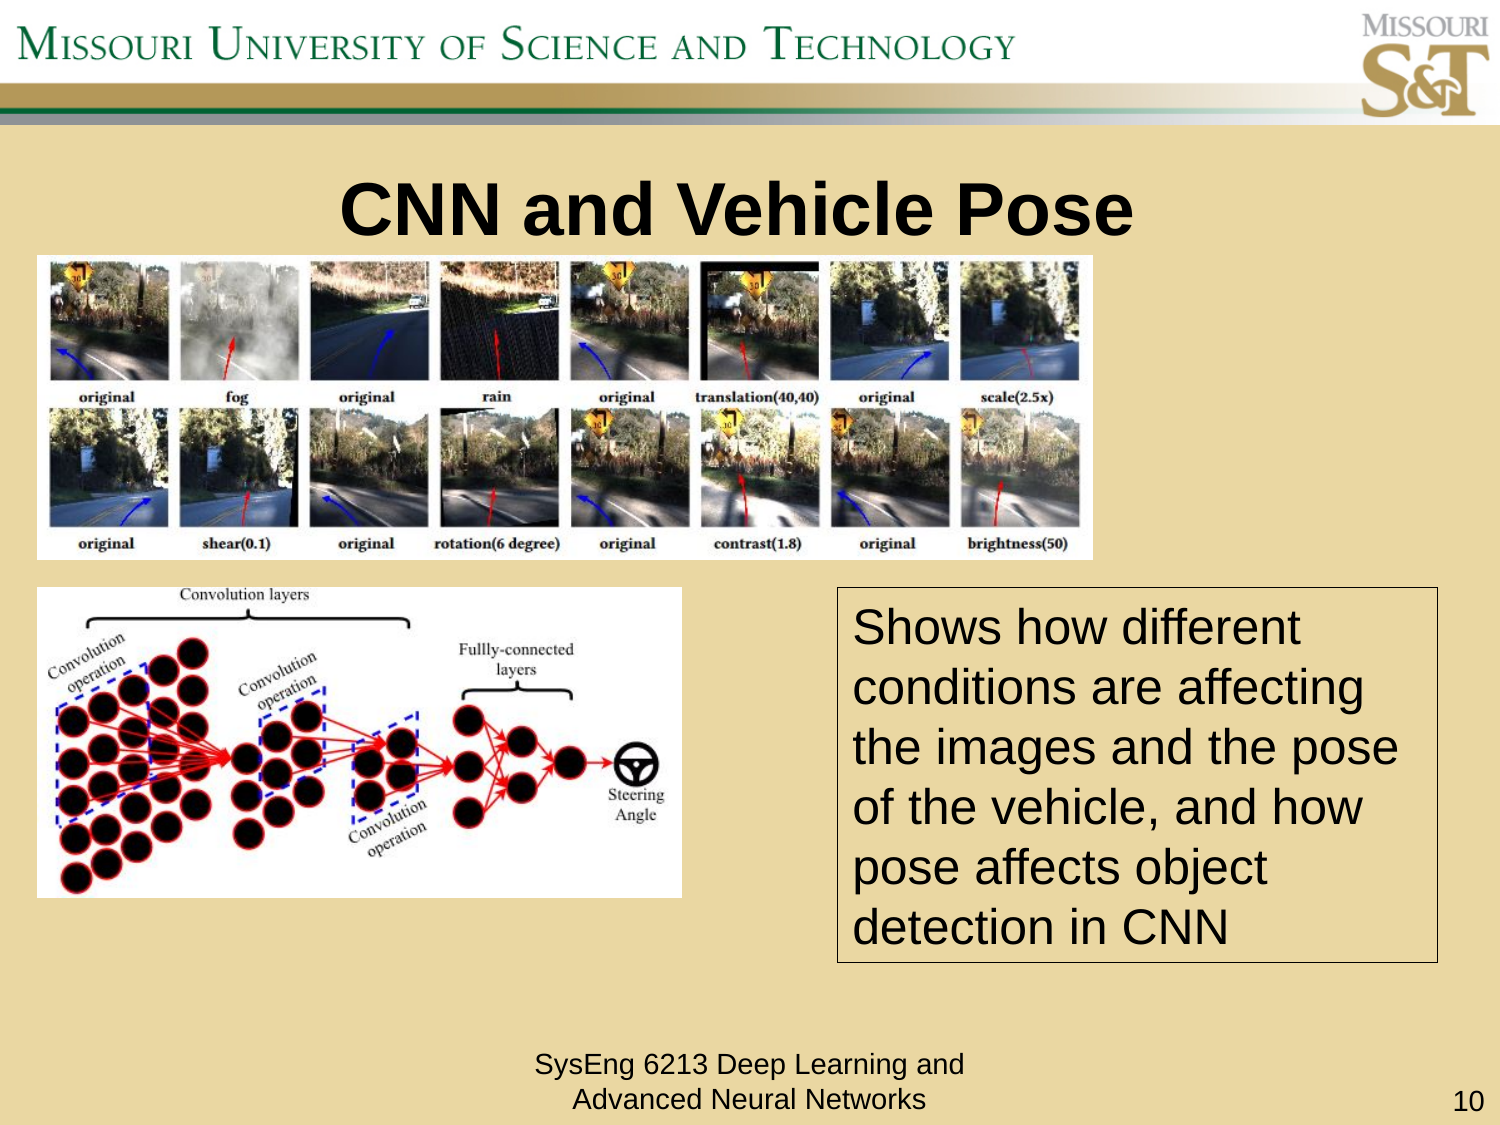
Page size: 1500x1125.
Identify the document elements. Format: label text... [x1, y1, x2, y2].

title CNN and Vehicle Pose [99, 155, 1376, 256]
picture [0, 0, 1500, 125]
picture [37, 255, 1093, 560]
text_box Shows how different conditions are affecting the images and the pose of the vehicle, and how pose affects object detection in CNN [837, 587, 1438, 963]
slide_number 10 [1187, 1074, 1500, 1125]
picture [37, 587, 682, 898]
footer SysEng 6213 Deep Learning and Advanced Neural Networks [512, 1037, 988, 1113]
